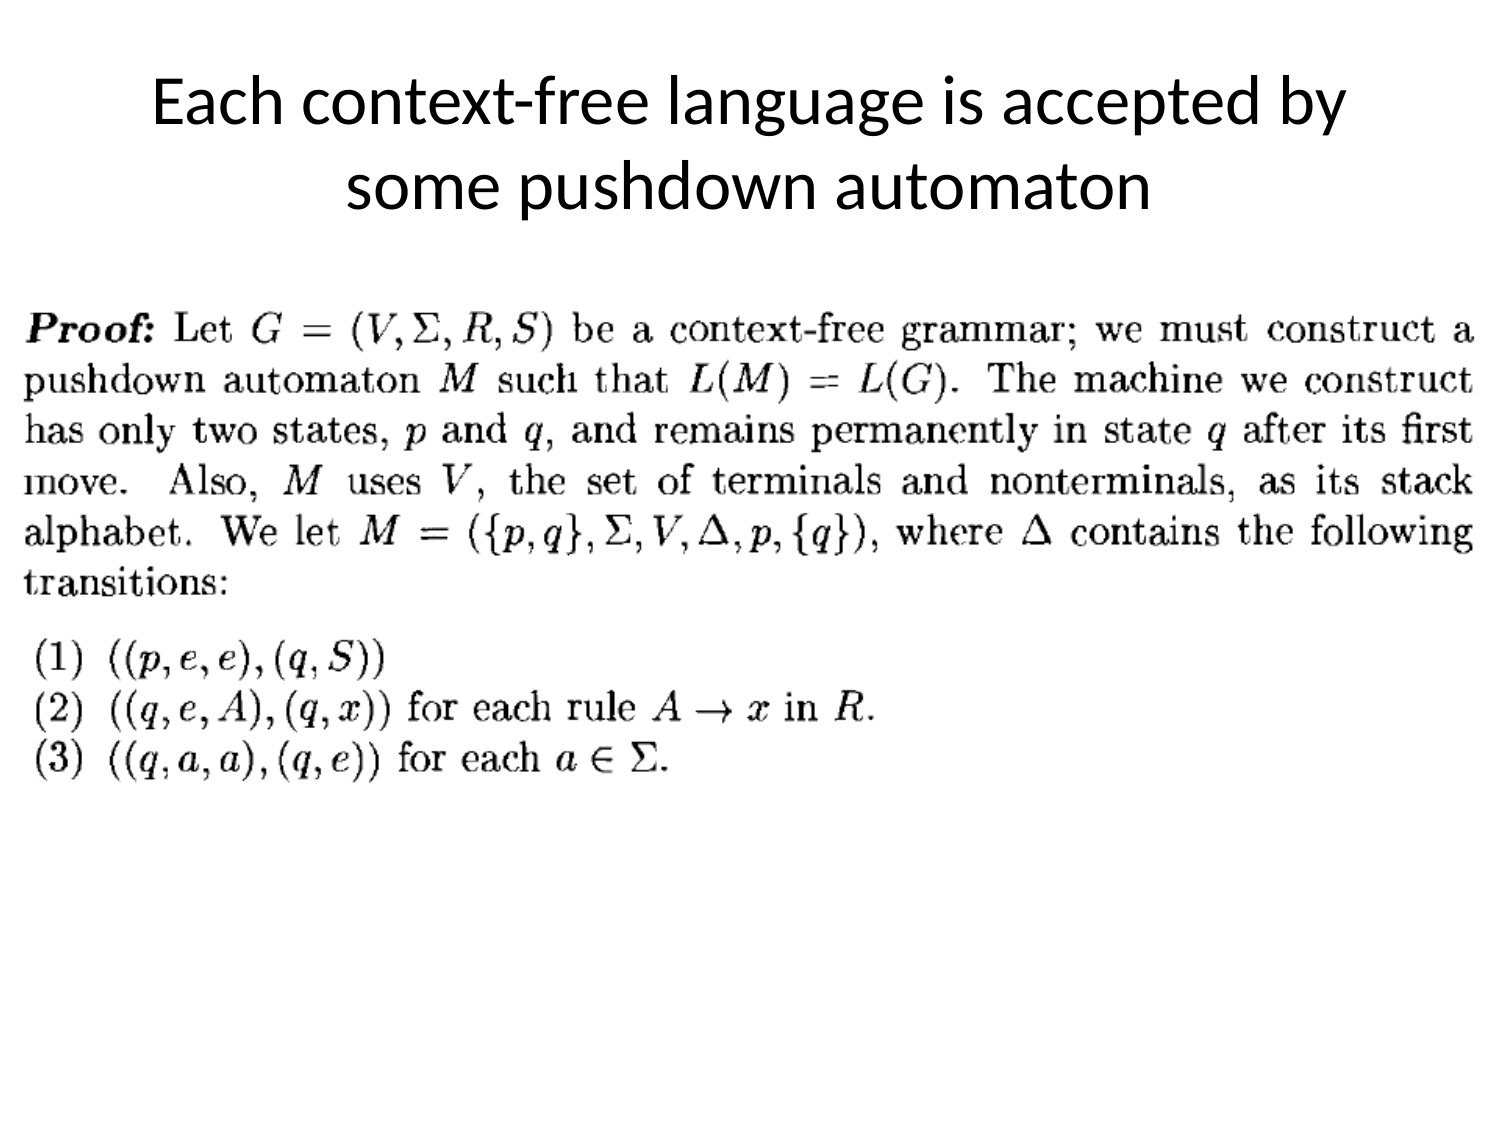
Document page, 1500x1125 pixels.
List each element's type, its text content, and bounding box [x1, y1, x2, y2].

picture [6, 299, 1494, 801]
title Each context-free language is accepted by some pushdown automaton [75, 45, 1425, 233]
